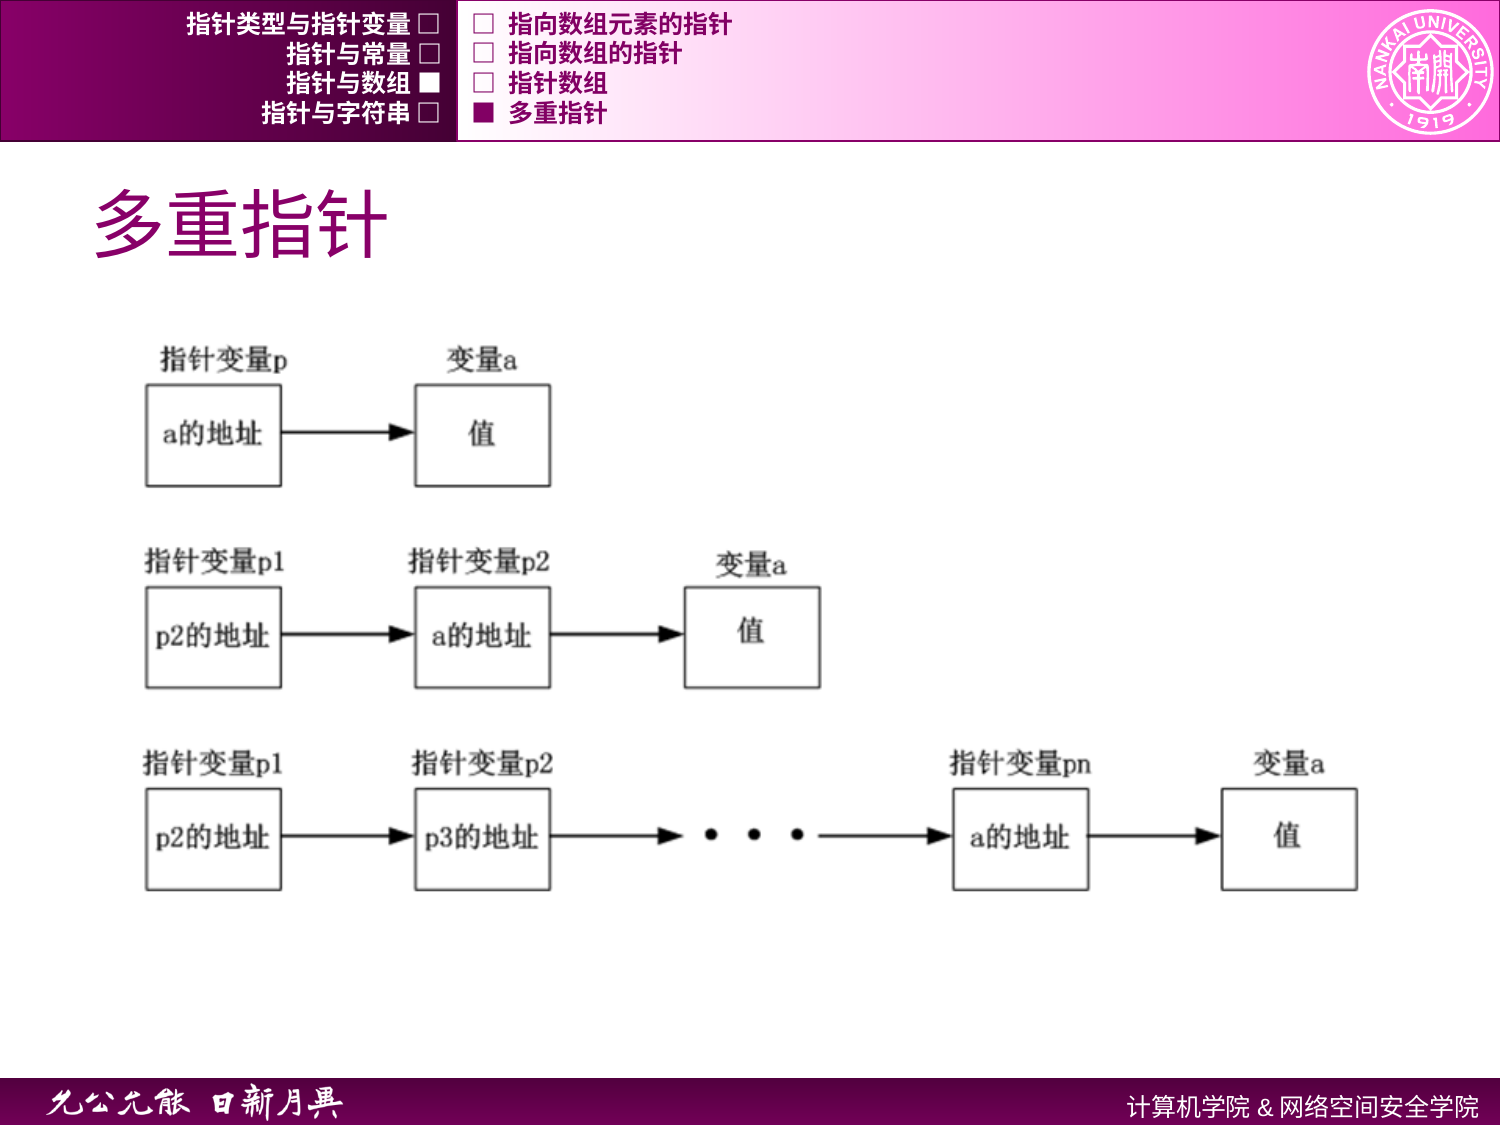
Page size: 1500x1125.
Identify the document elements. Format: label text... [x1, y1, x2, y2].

text_box 指针与常量 □ [0, 36, 455, 66]
text_box 指针与数组 ■ [0, 66, 455, 95]
text_box □ 指针数组 [455, 66, 1361, 95]
picture [140, 337, 1360, 894]
text_box 指针与字符串 □ [0, 95, 455, 129]
text_box 指针类型与指针变量 □ [0, 7, 455, 36]
text_box □ 指向数组的指针 [455, 36, 1361, 66]
text_box □ 指向数组元素的指针 [455, 7, 1361, 36]
picture [35, 1081, 356, 1122]
title 多重指针 [74, 163, 1426, 282]
text_box ■ 多重指针 [455, 95, 1361, 129]
